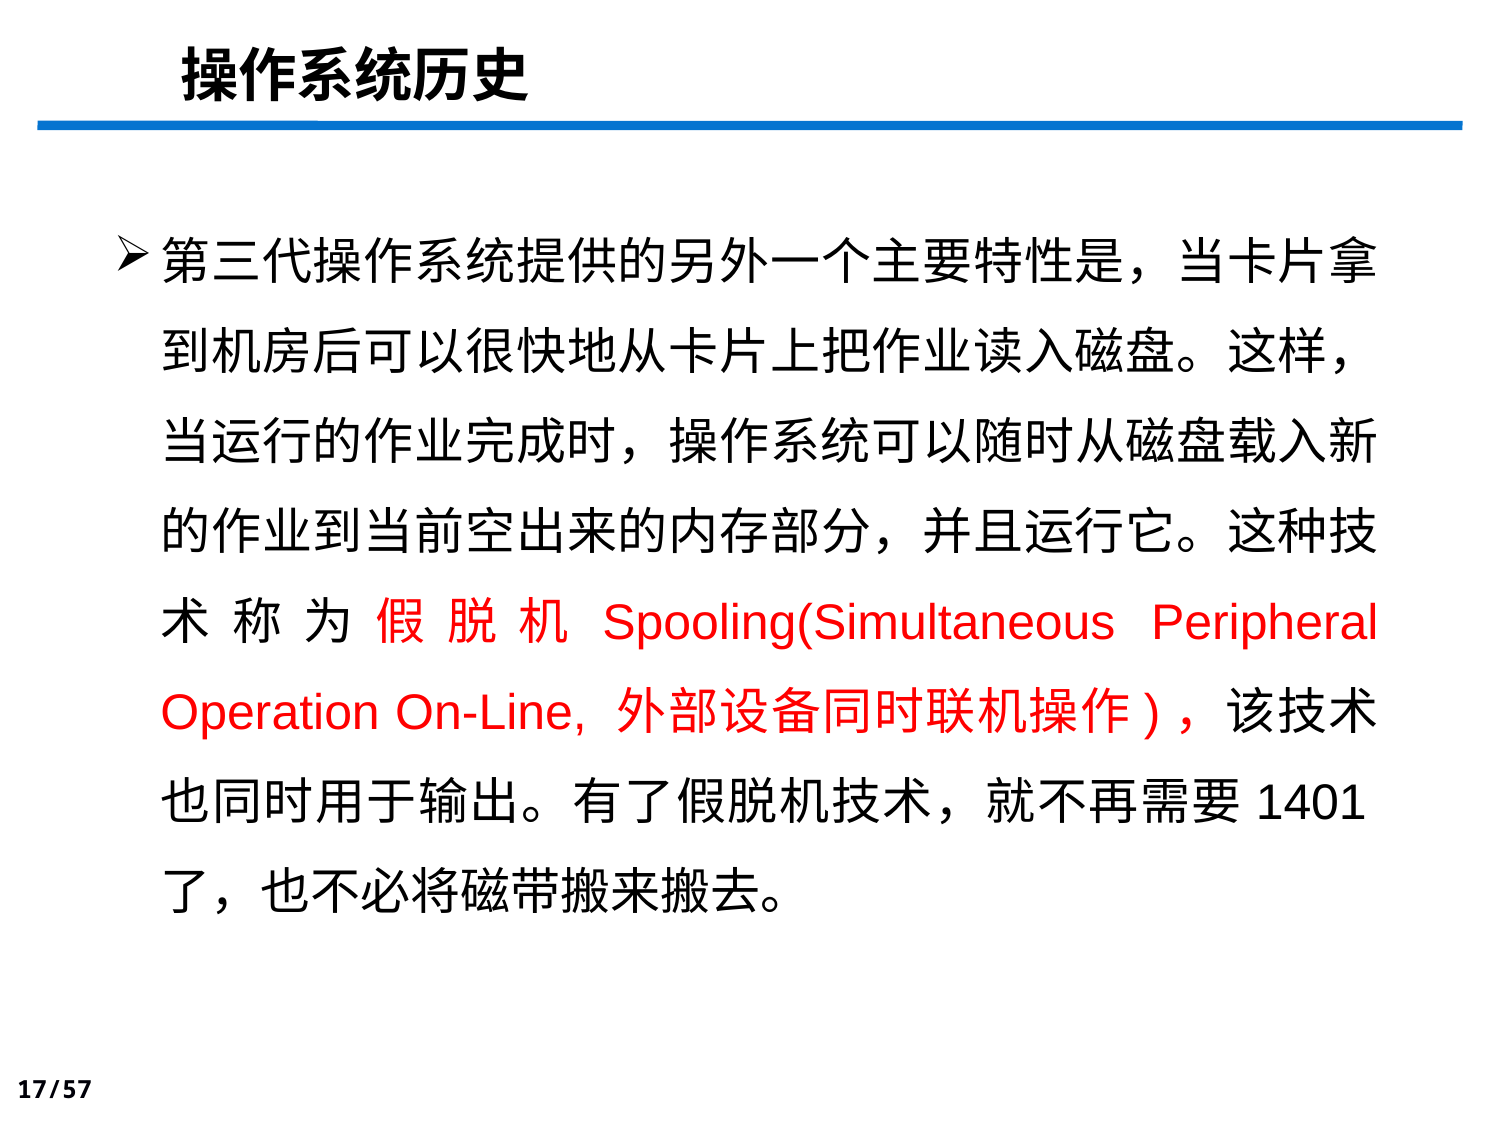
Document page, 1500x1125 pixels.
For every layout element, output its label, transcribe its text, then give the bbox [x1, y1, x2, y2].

text_box 操作系统历史 [165, 30, 981, 102]
list 第三代操作系统提供的另外一个主要特性是，当卡片拿到机房后可以很快地从卡片上把作业读入磁盘。这样，当运行的作业完成时，操作系统可以随时从磁盘载入新的作业到当前空出来的内存部分，并且运行它。这种技术称为假脱机Spooling(Simultaneous Peripheral Operation On-Line, 外部设备同时联机操作)，该技术也同时用于输出。有了假脱机技术，就不再需要1401了，也不必将磁带搬来搬去。 [23, 192, 1395, 936]
